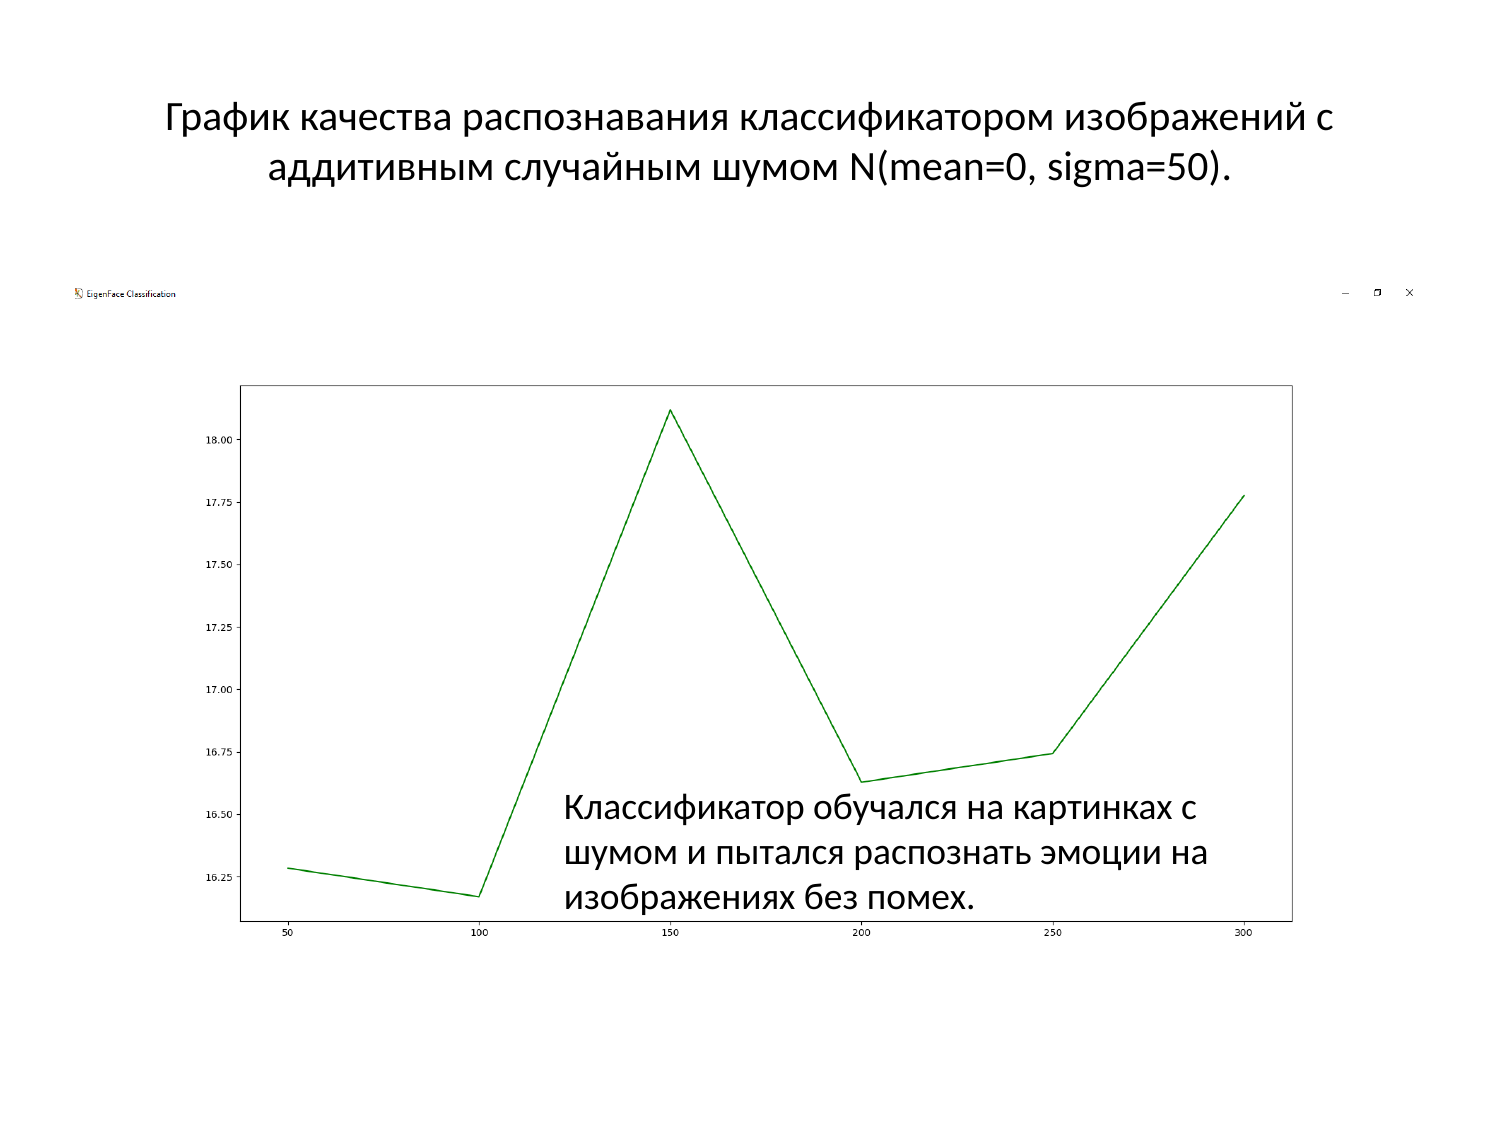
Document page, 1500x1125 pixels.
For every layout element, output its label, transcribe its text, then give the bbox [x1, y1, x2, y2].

title График качества распознавания классификатором изображений с аддитивным случайным шумом N(mean=0, sigma=50). [75, 45, 1425, 233]
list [74, 286, 1426, 981]
